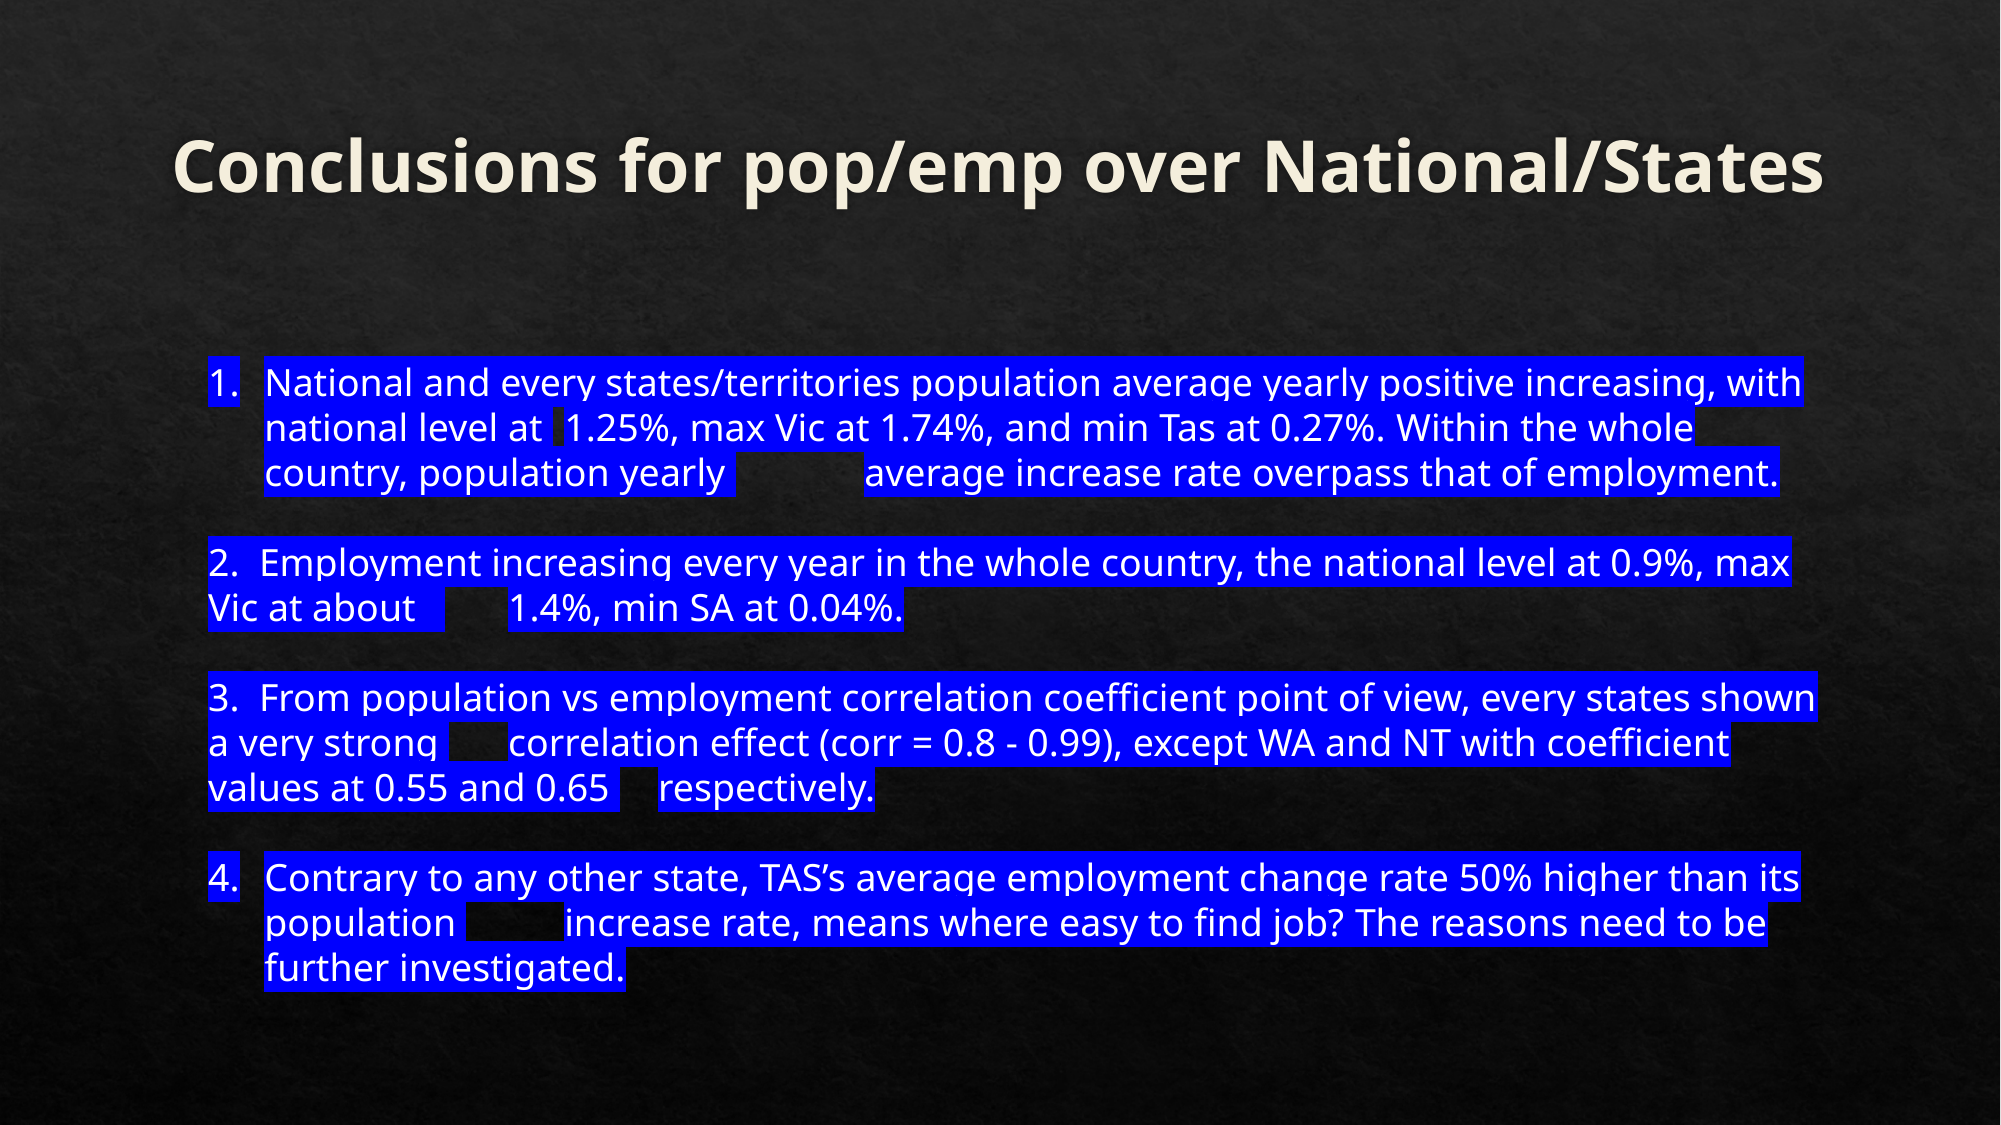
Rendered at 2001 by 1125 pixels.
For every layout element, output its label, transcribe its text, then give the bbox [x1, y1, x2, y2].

text_box National and every states/territories population average yearly positive increasing, with national level at 1.25%, max Vic at 1.74%, and min Tas at 0.27%. Within the whole country, population yearly average increase rate overpass that of employment. 2. Employment increasing every year in the whole country, the national level at 0.9%, max Vic at about 1.4%, min SA at 0.04%. 3. From population vs employment correlation coefficient point of view, every states shown a very strong correlation effect (corr = 0.8 - 0.99), except WA and NT with coefficient values at 0.55 and 0.65 respectively. Contrary to any other state, TAS’s average employment change rate 50% higher than its population increase rate, means where easy to find job? The reasons need to be further investigated. [193, 306, 1850, 1125]
title Conclusions for pop/emp over National/States [149, 99, 1849, 240]
